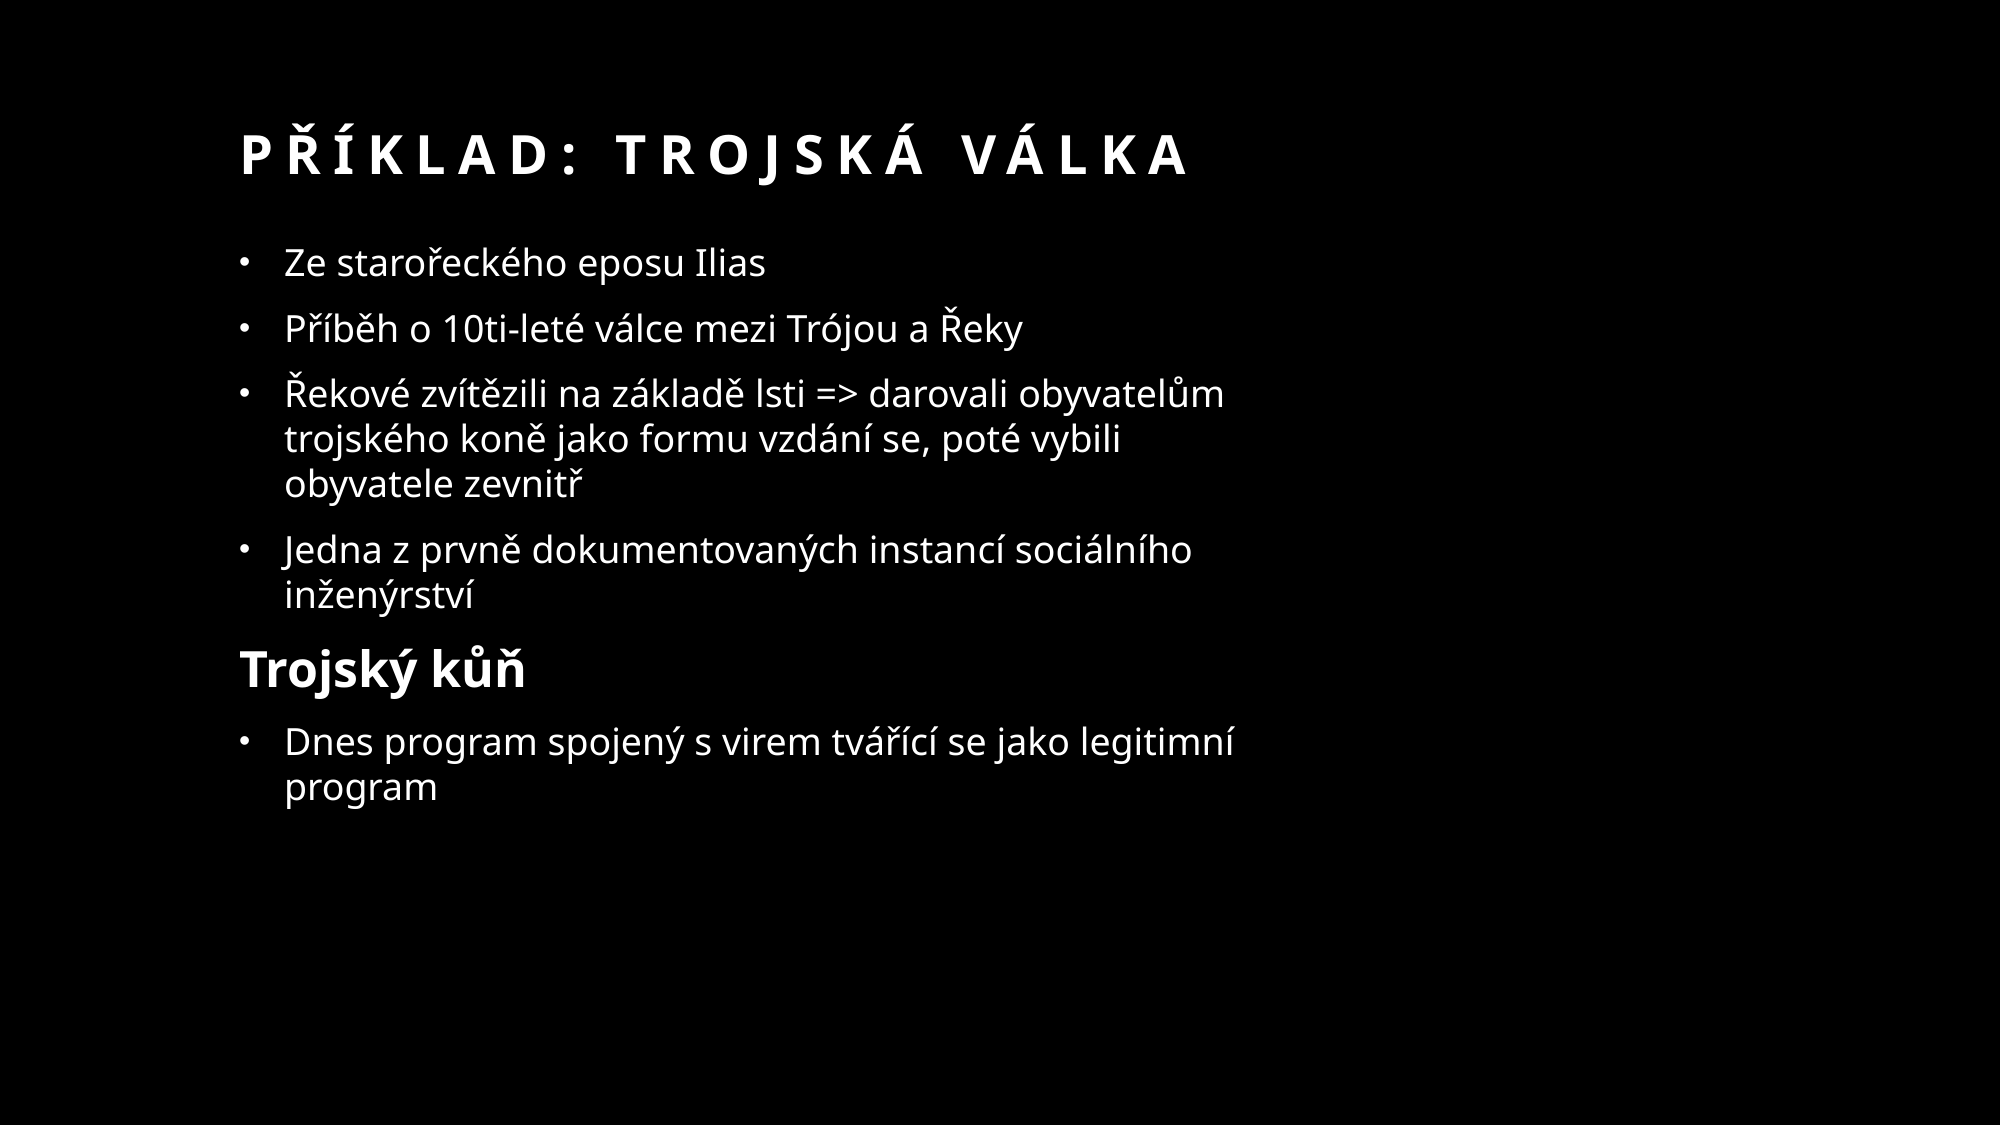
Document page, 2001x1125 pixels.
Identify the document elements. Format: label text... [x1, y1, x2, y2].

list Ze starořeckého eposu Ilias Příběh o 10ti-leté válce mezi Trójou a Řeky Řekové zvítězili na základě lsti => darovali obyvatelům trojského koně jako formu vzdání se, poté vybili obyvatele zevnitř Jedna z prvně dokumentovaných instancí sociálního inženýrství Trojský kůň Dnes program spojený s virem tvářící se jako legitimní program [224, 231, 1281, 1031]
title Příklad: Trojská válka [224, 47, 1740, 193]
